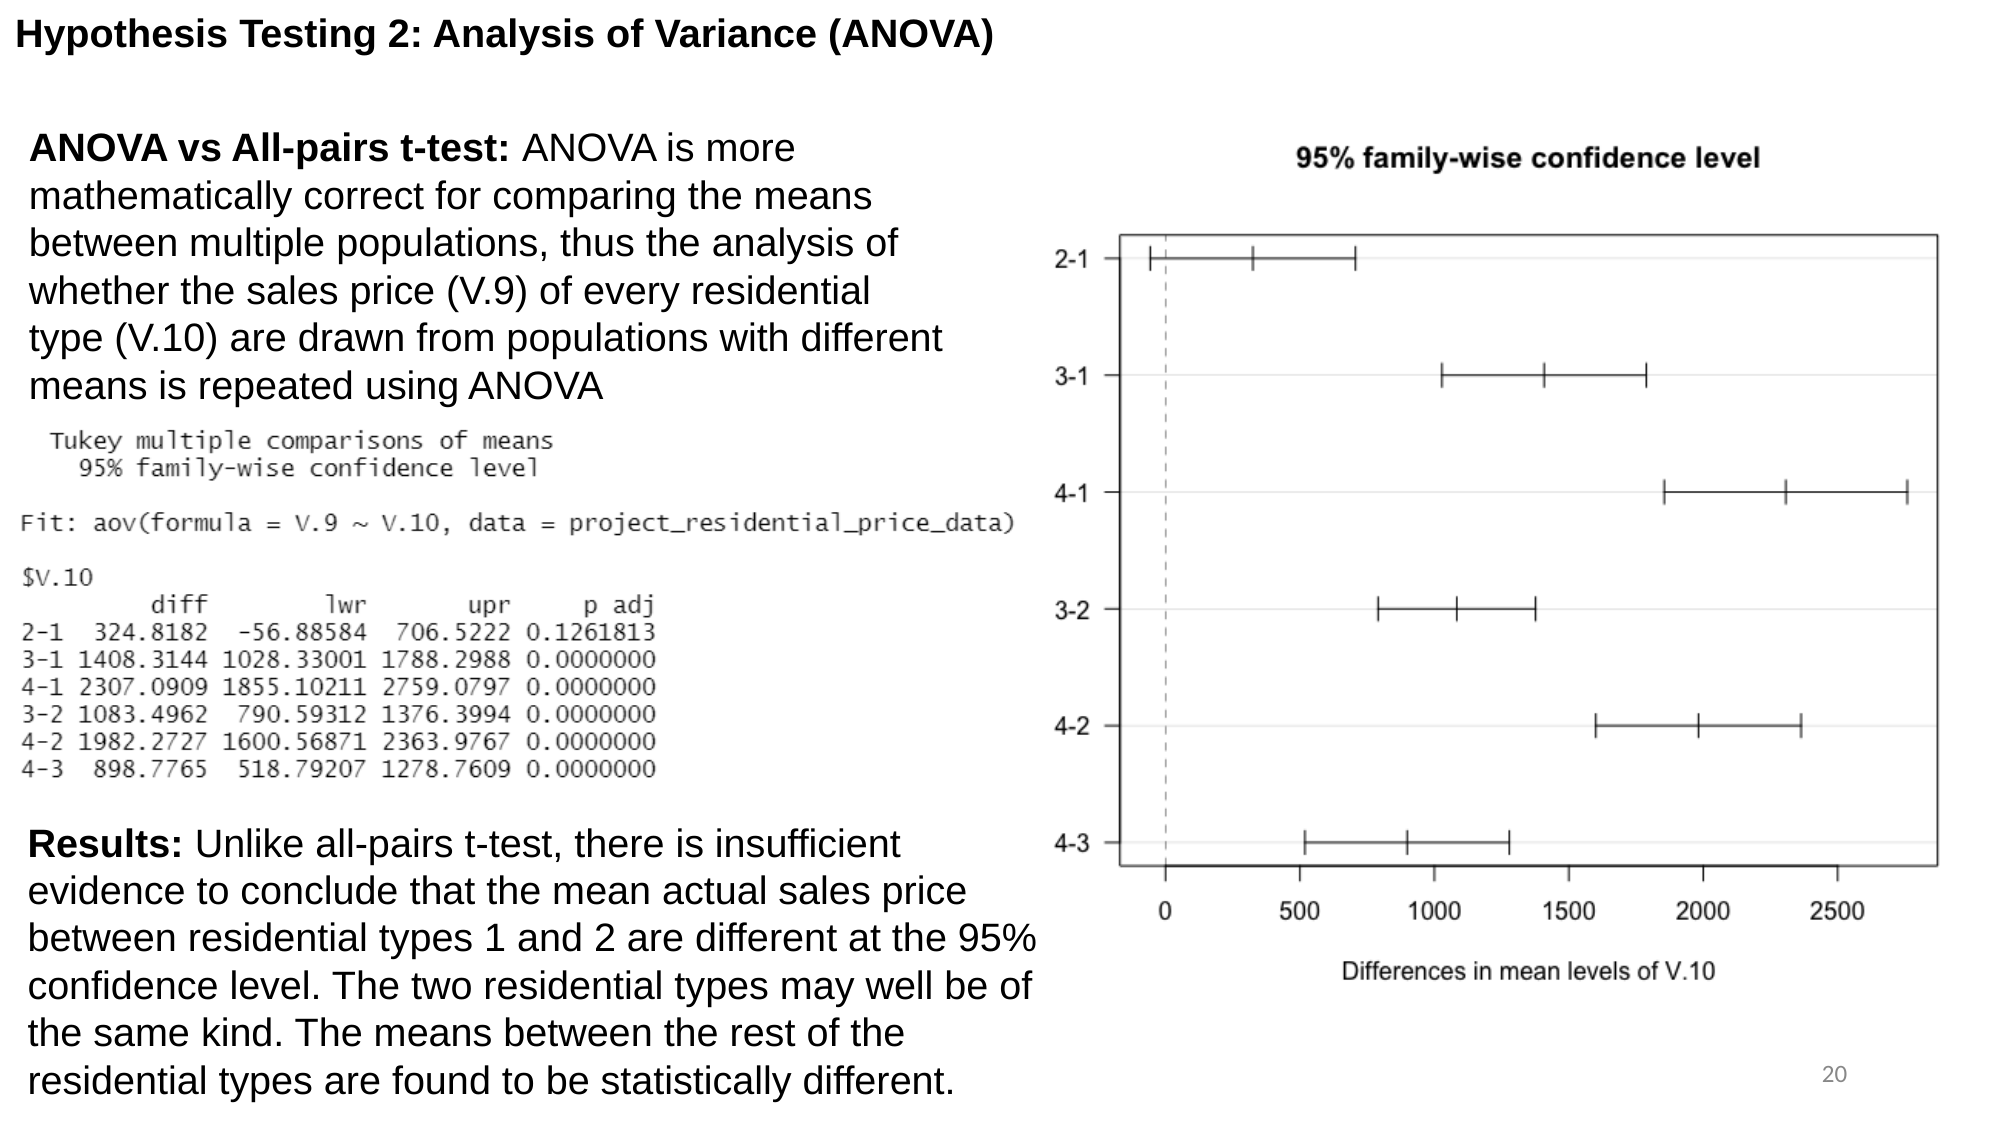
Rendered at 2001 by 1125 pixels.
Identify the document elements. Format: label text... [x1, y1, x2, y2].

slide_number 20 [1412, 1042, 1863, 1103]
text_box Hypothesis Testing 2: Analysis of Variance (ANOVA) [0, 0, 1863, 63]
text_box Results: Unlike all-pairs t-test, there is insufficient evidence to conclude that the mean actual sales price between residential types 1 and 2 are different at the 95% confidence level. The two residential types may well be of the same kind. The means between the rest of the residential types are found to be statistically different. [12, 809, 1080, 1110]
text_box ANOVA vs All-pairs t-test: ANOVA is more mathematically correct for comparing the means between multiple populations, thus the analysis of whether the sales price (V.9) of every residential type (V.10) are drawn from populations with different means is repeated using ANOVA [13, 114, 961, 425]
picture [12, 114, 2000, 1017]
